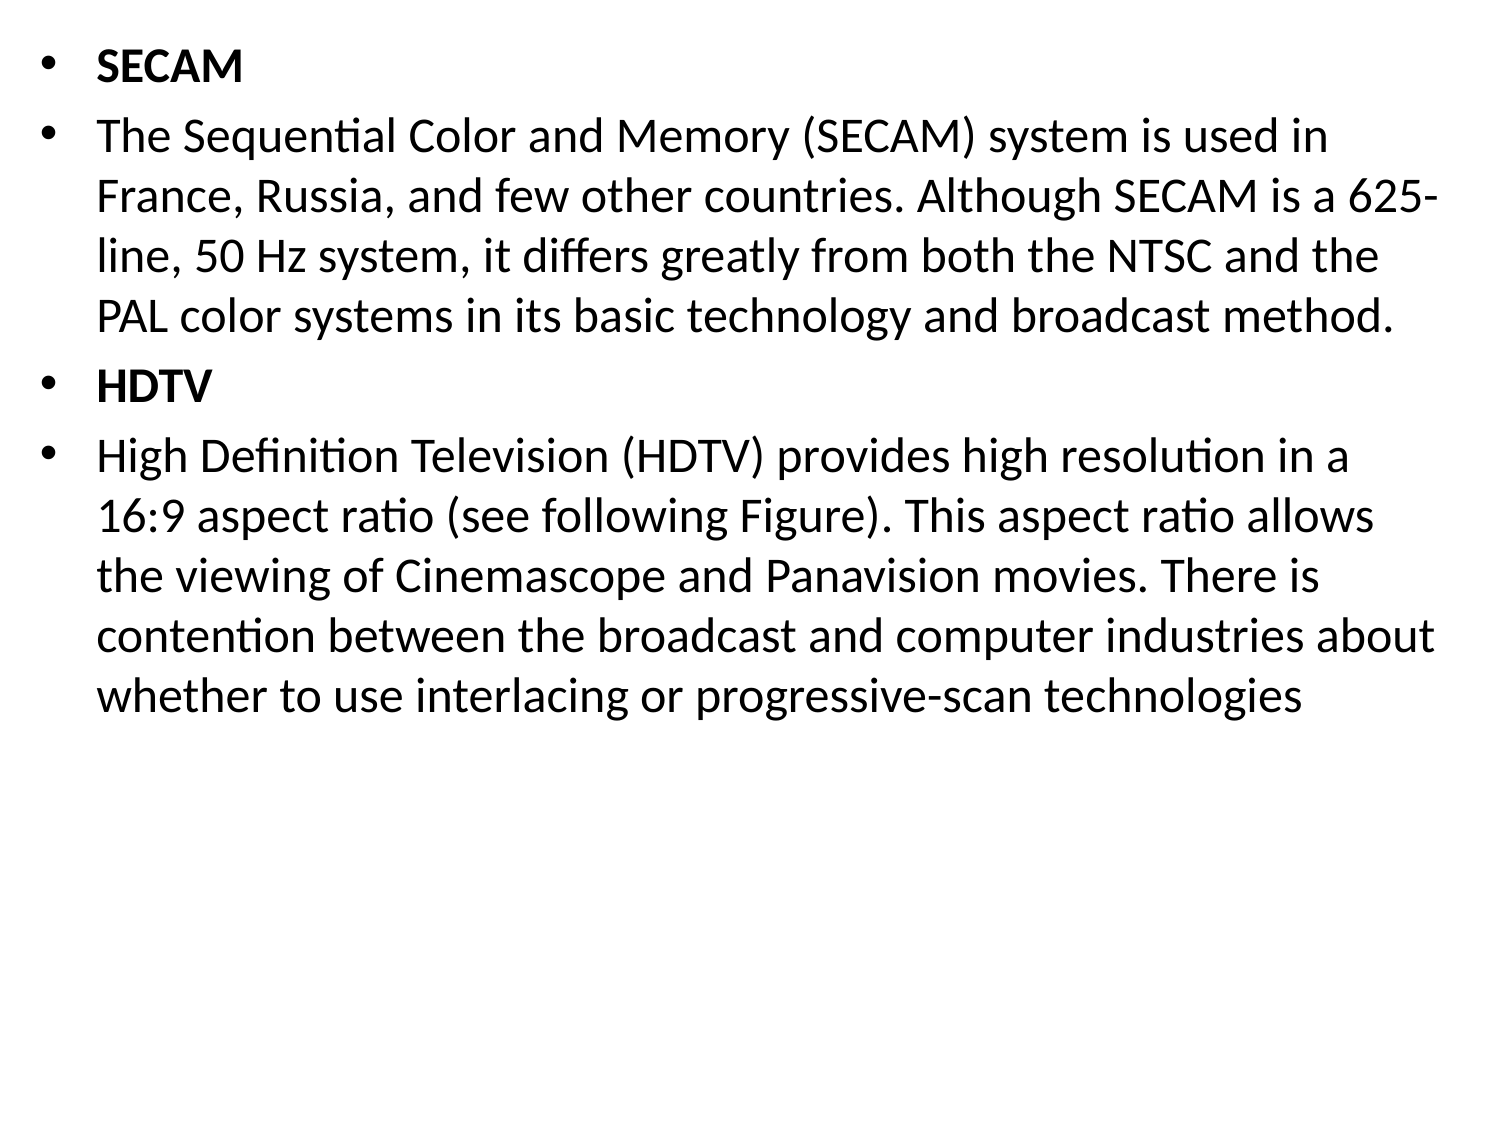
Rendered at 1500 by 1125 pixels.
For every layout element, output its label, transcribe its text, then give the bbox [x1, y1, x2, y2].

list SECAM The Sequential Color and Memory (SECAM) system is used in France, Russia, and few other countries. Although SECAM is a 625-line, 50 Hz system, it differs greatly from both the NTSC and the PAL color systems in its basic technology and broadcast method. HDTV High Definition Television (HDTV) provides high resolution in a 16:9 aspect ratio (see following Figure). This aspect ratio allows the viewing of Cinemascope and Panavision movies. There is contention between the broadcast and computer industries about whether to use interlacing or progressive-scan technologies [24, 24, 1463, 1088]
